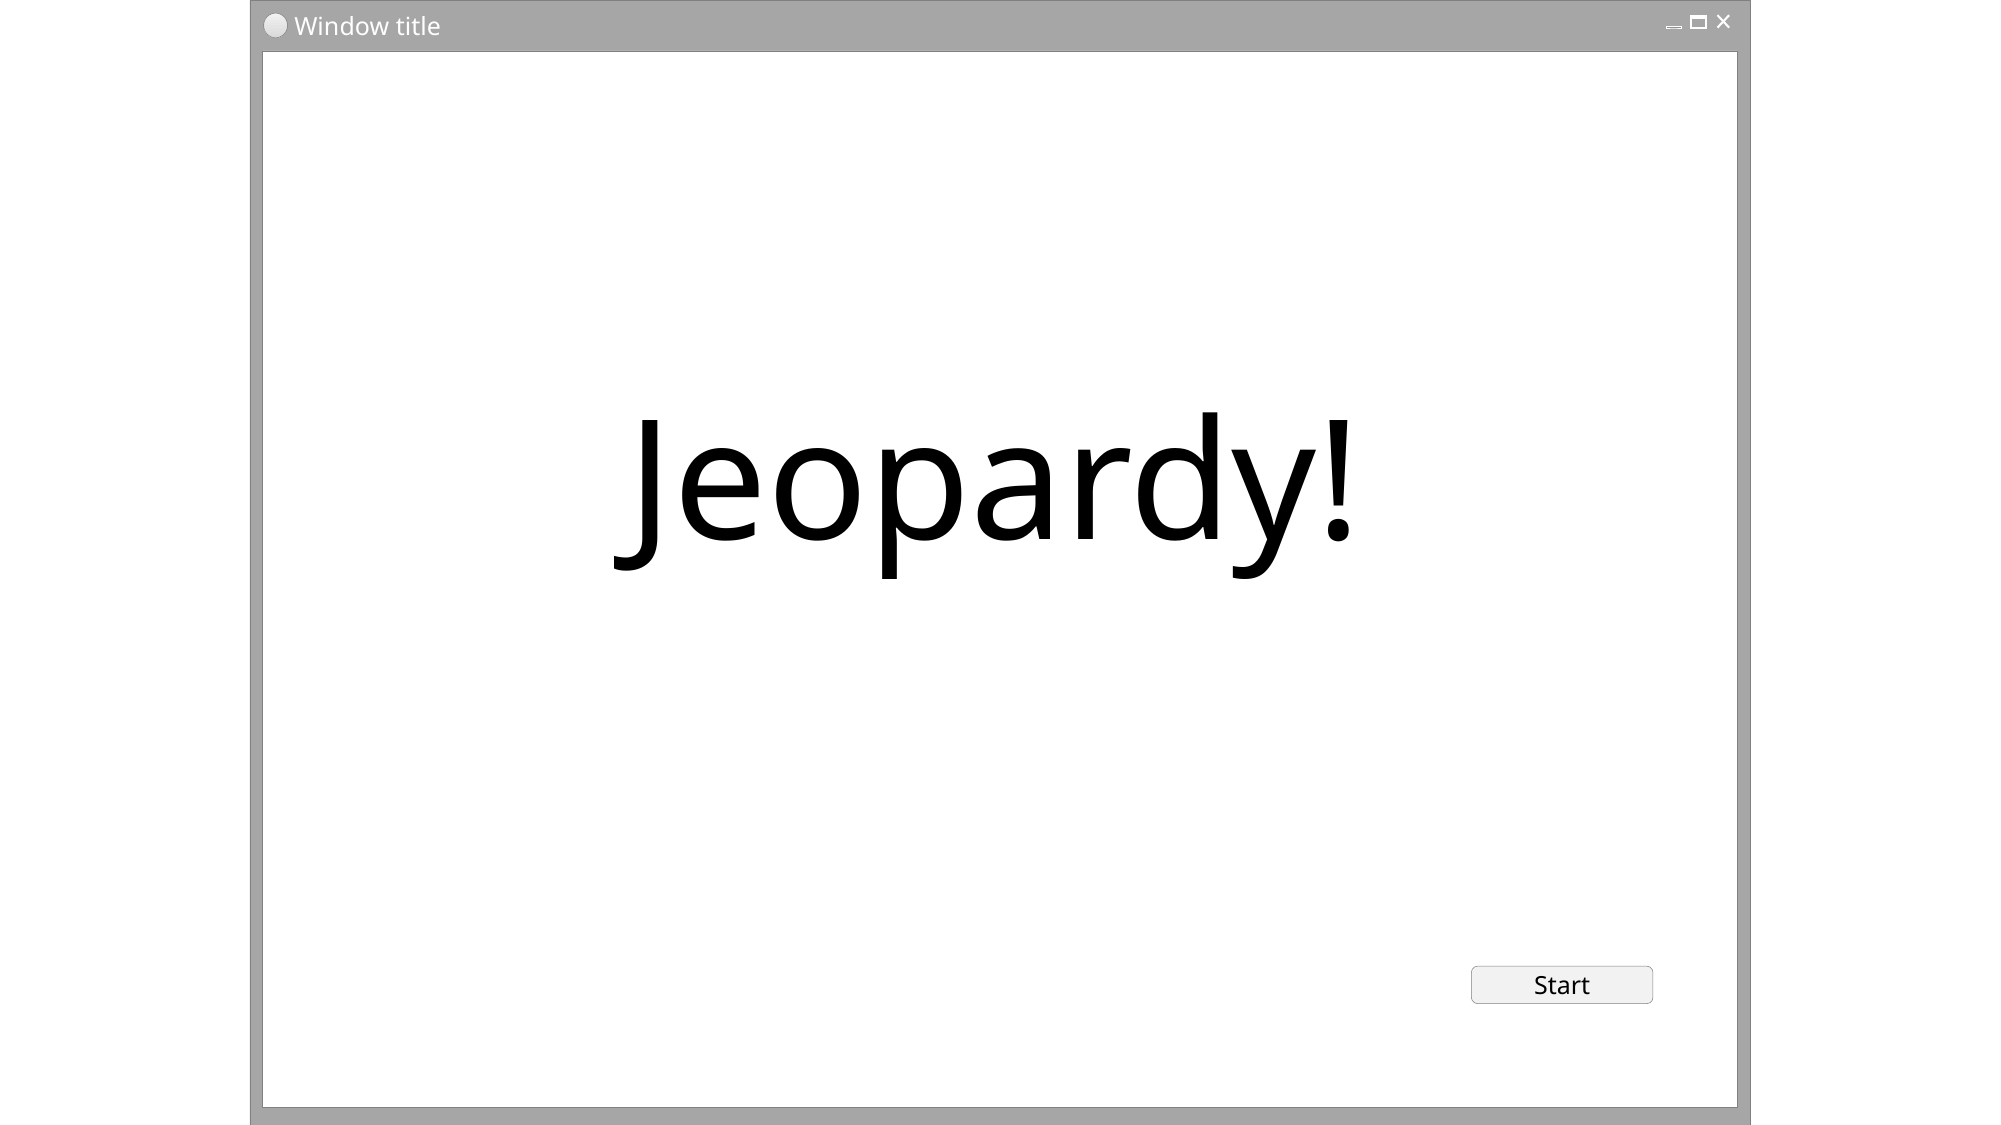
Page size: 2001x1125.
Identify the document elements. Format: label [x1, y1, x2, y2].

text_box [249, 0, 1750, 1125]
